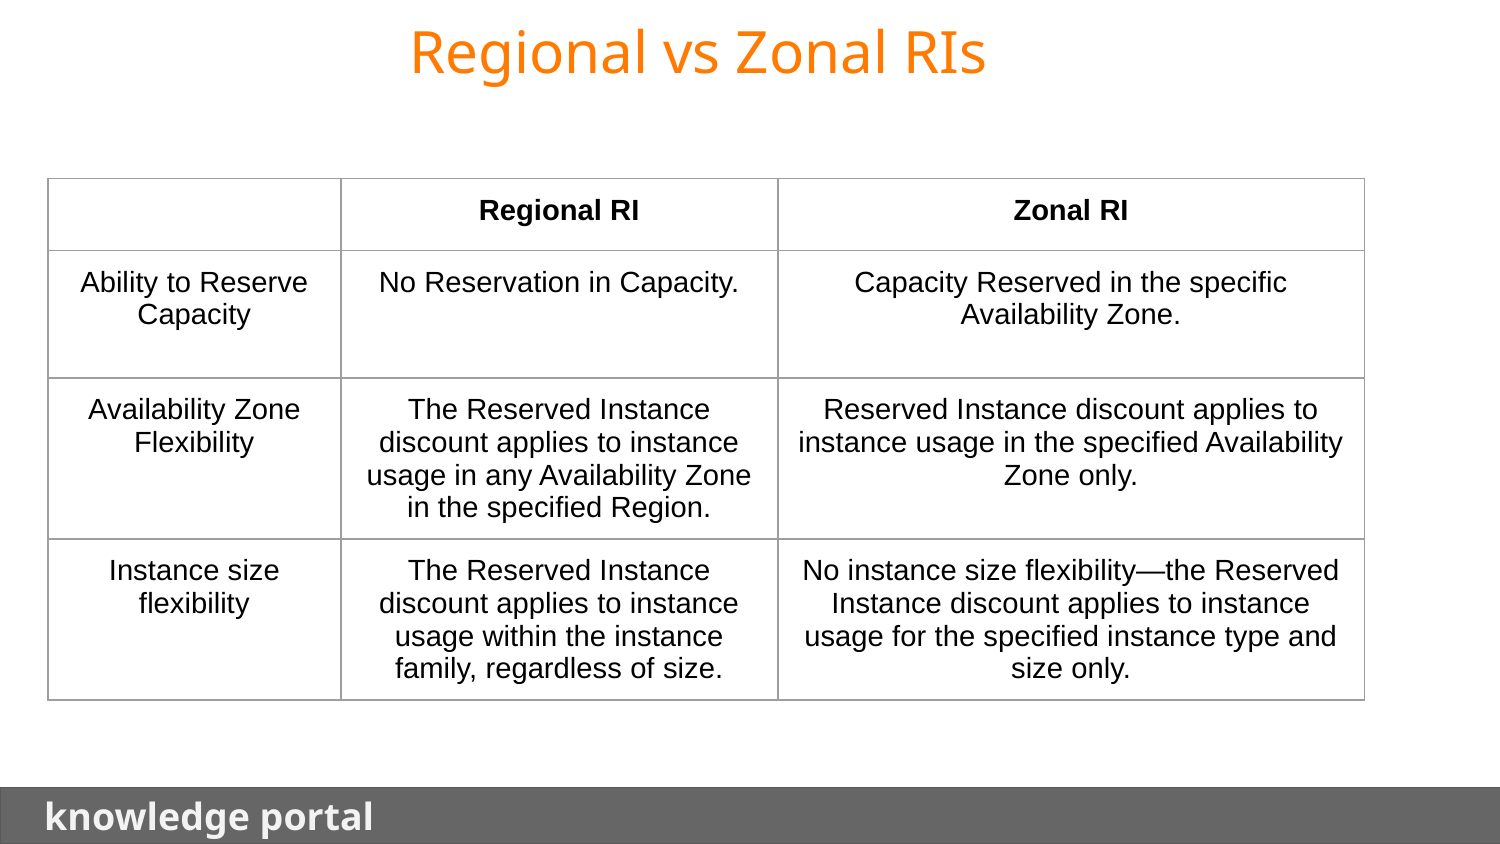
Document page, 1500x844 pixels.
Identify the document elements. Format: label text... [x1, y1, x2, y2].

table_cell No instance size flexibility—the Reserved Instance discount applies to instance usage for the specified instance type and size only. [779, 540, 1364, 699]
table_header Regional RI [342, 179, 777, 250]
table_cell No Reservation in Capacity. [342, 251, 777, 377]
table_header Zonal RI [779, 179, 1364, 250]
table_cell The Reserved Instance discount applies to instance usage in any Availability Zone in the specified Region. [342, 379, 777, 538]
subtitle Regional vs Zonal RIs [0, 0, 1405, 131]
table_cell Ability to Reserve Capacity [49, 251, 340, 377]
table_cell Availability Zone Flexibility [49, 379, 340, 538]
table_cell Capacity Reserved in the specific Availability Zone. [779, 251, 1364, 377]
text_box knowledge portal [0, 787, 1500, 844]
table_header [49, 179, 340, 250]
text_box [24, 143, 1479, 332]
table_cell The Reserved Instance discount applies to instance usage within the instance family, regardless of size. [342, 540, 777, 699]
table_cell Reserved Instance discount applies to instance usage in the specified Availability Zone only. [779, 379, 1364, 538]
table_cell Instance size flexibility [49, 540, 340, 699]
